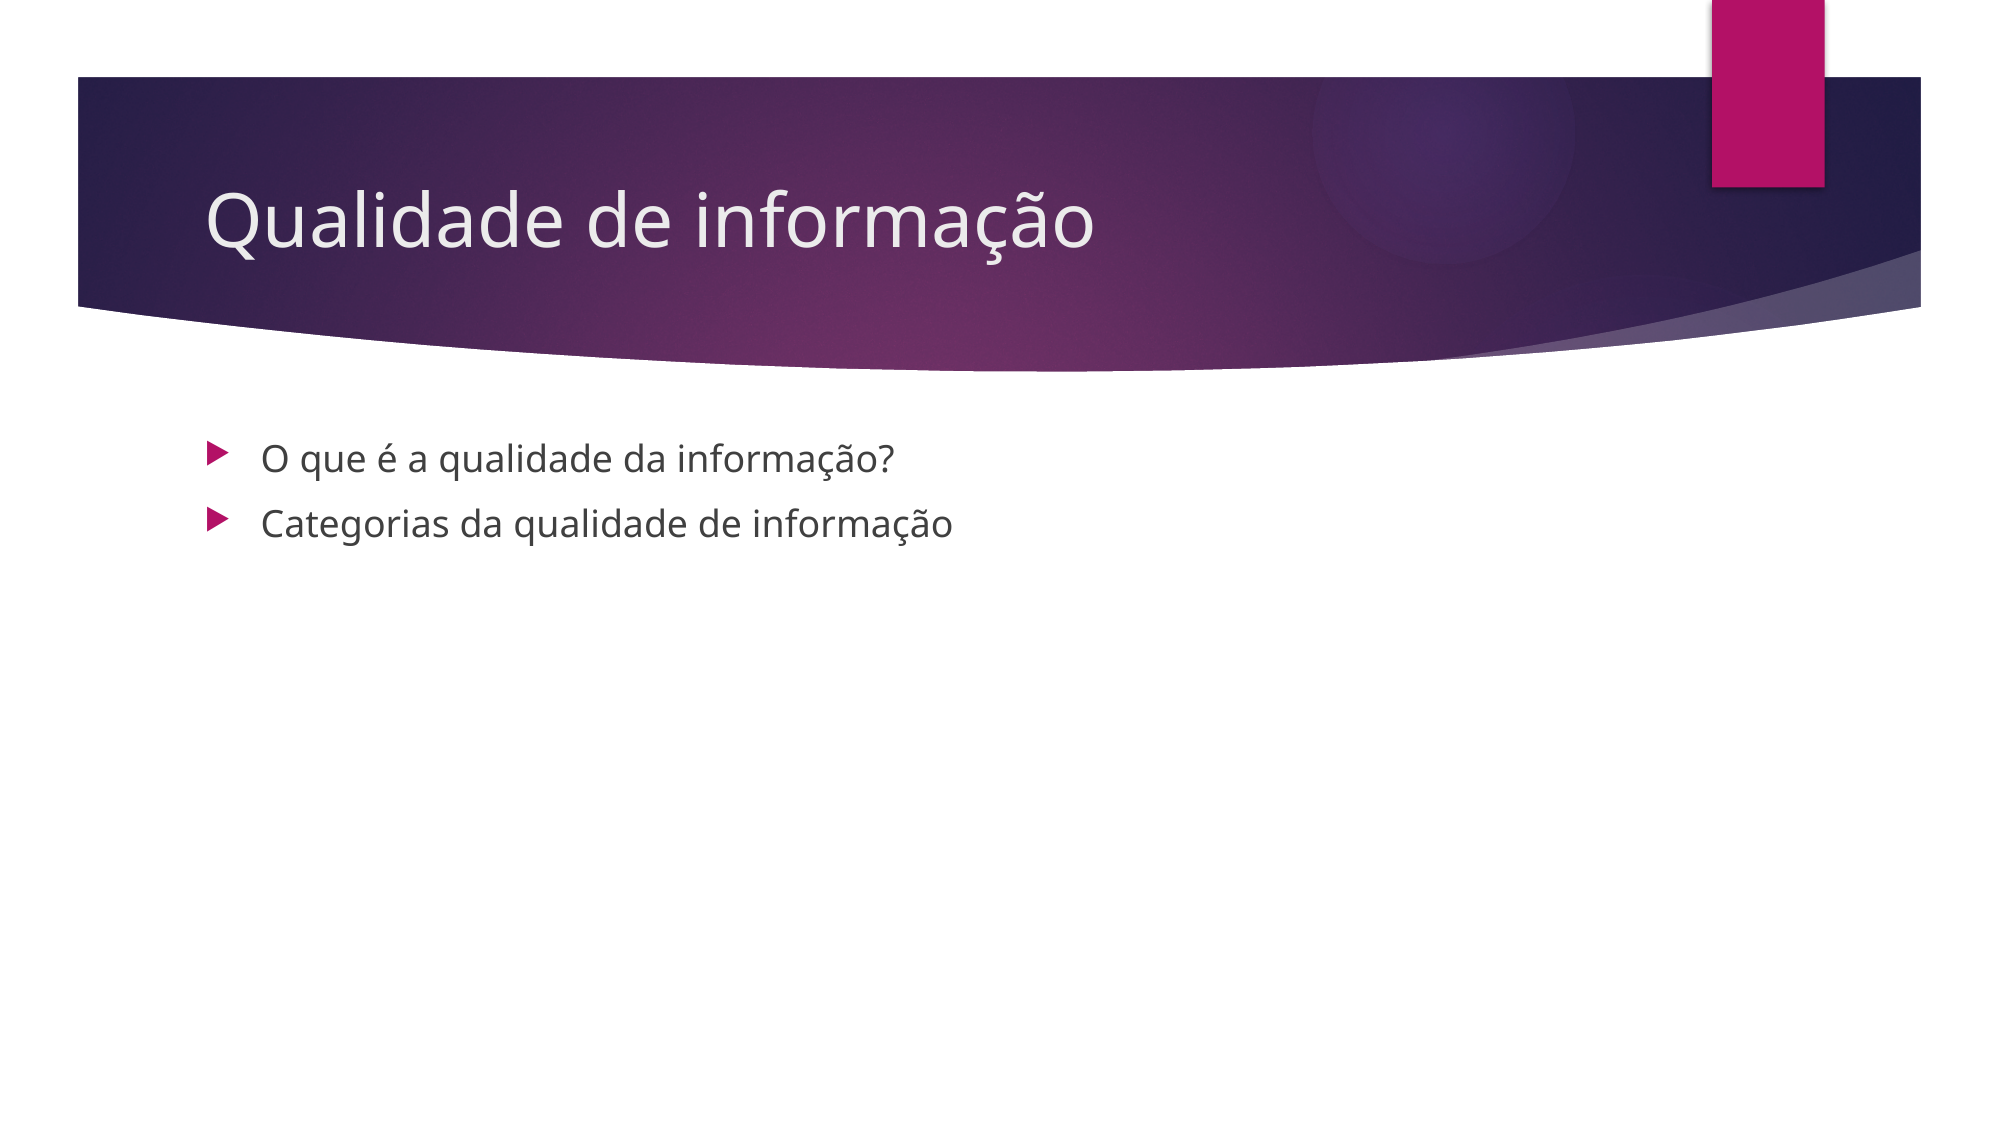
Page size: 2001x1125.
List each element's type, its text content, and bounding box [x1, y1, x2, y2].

list O que é a qualidade da informação? Categorias da qualidade de informação [189, 427, 1638, 988]
title Qualidade de informação [189, 159, 1627, 276]
